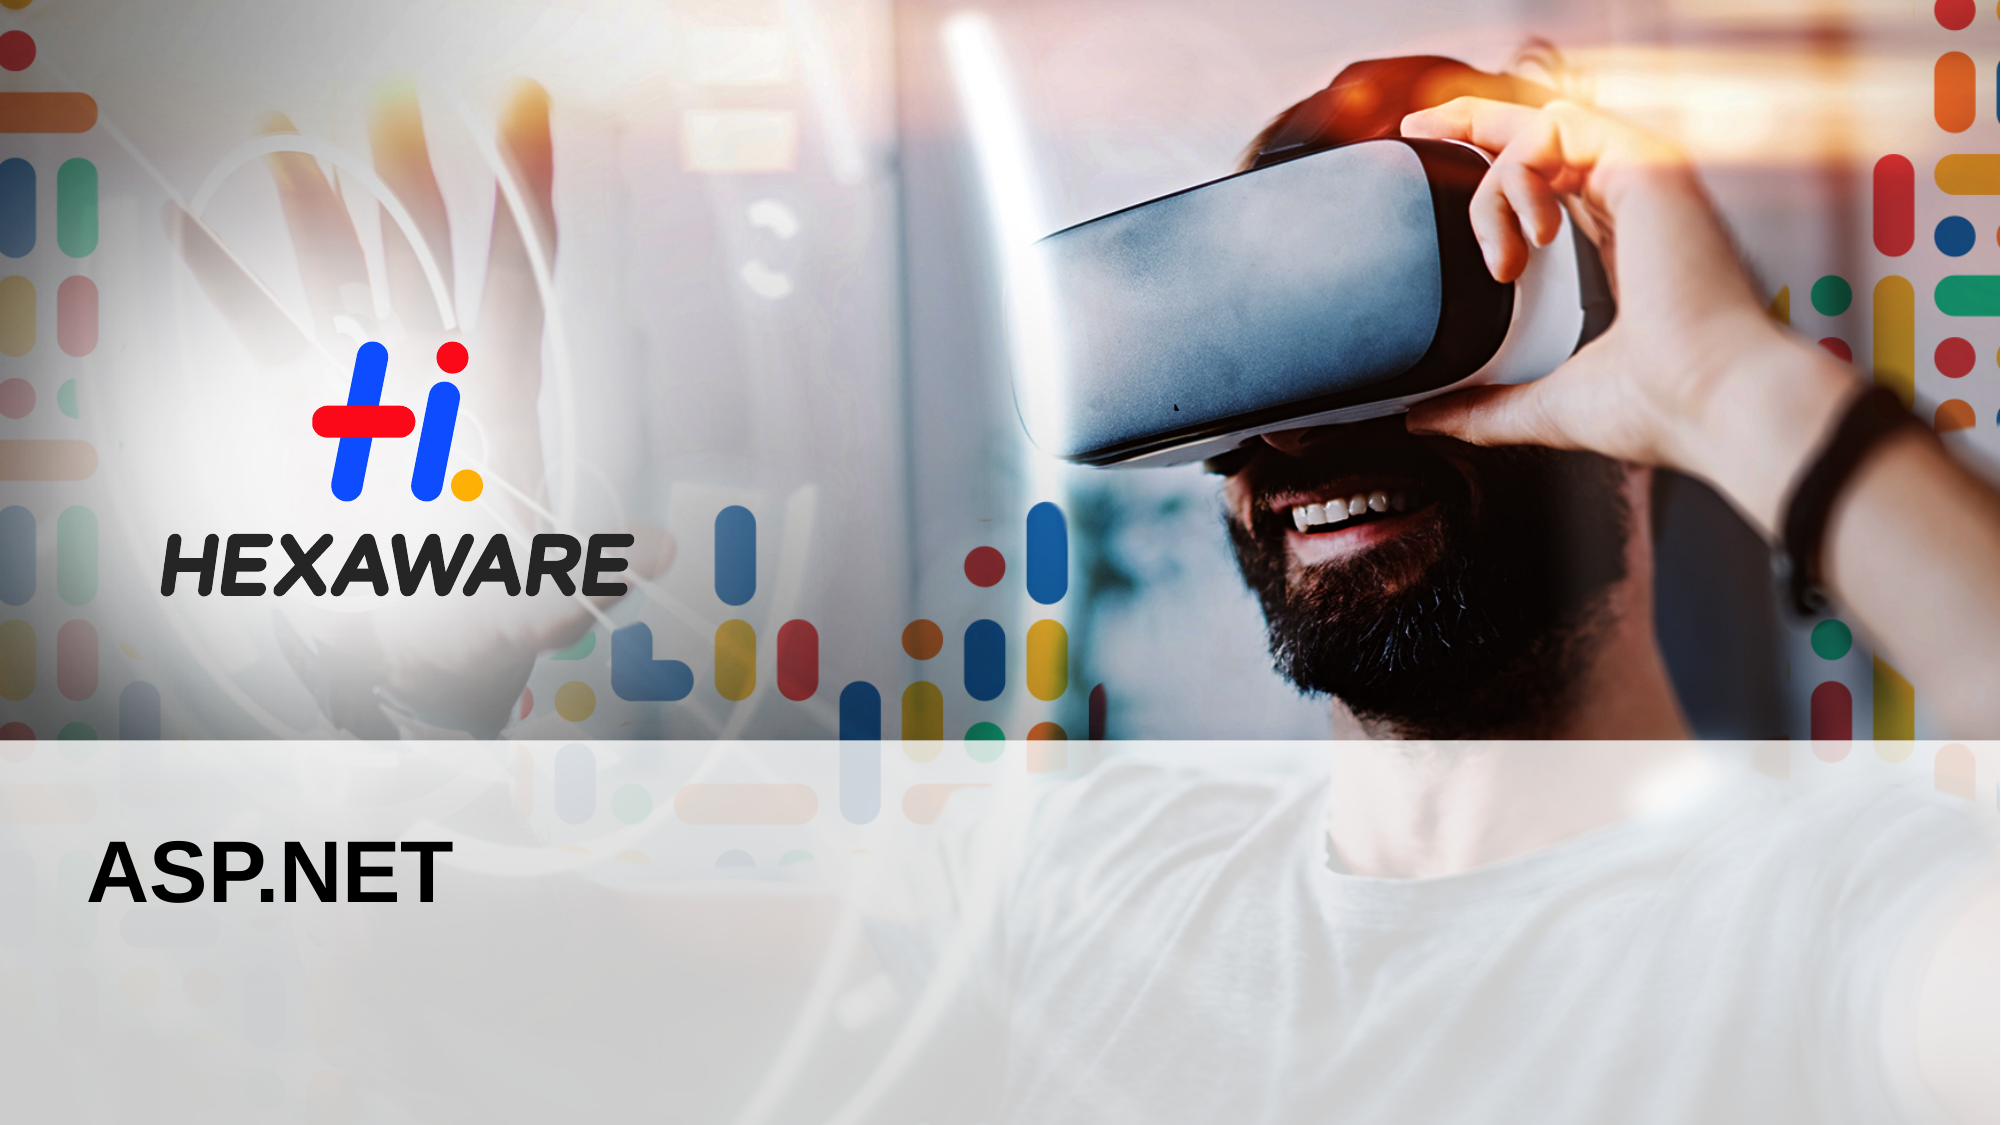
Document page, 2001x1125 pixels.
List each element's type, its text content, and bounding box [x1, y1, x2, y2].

picture [0, 0, 2001, 1125]
title ASP.NET [75, 773, 1423, 962]
